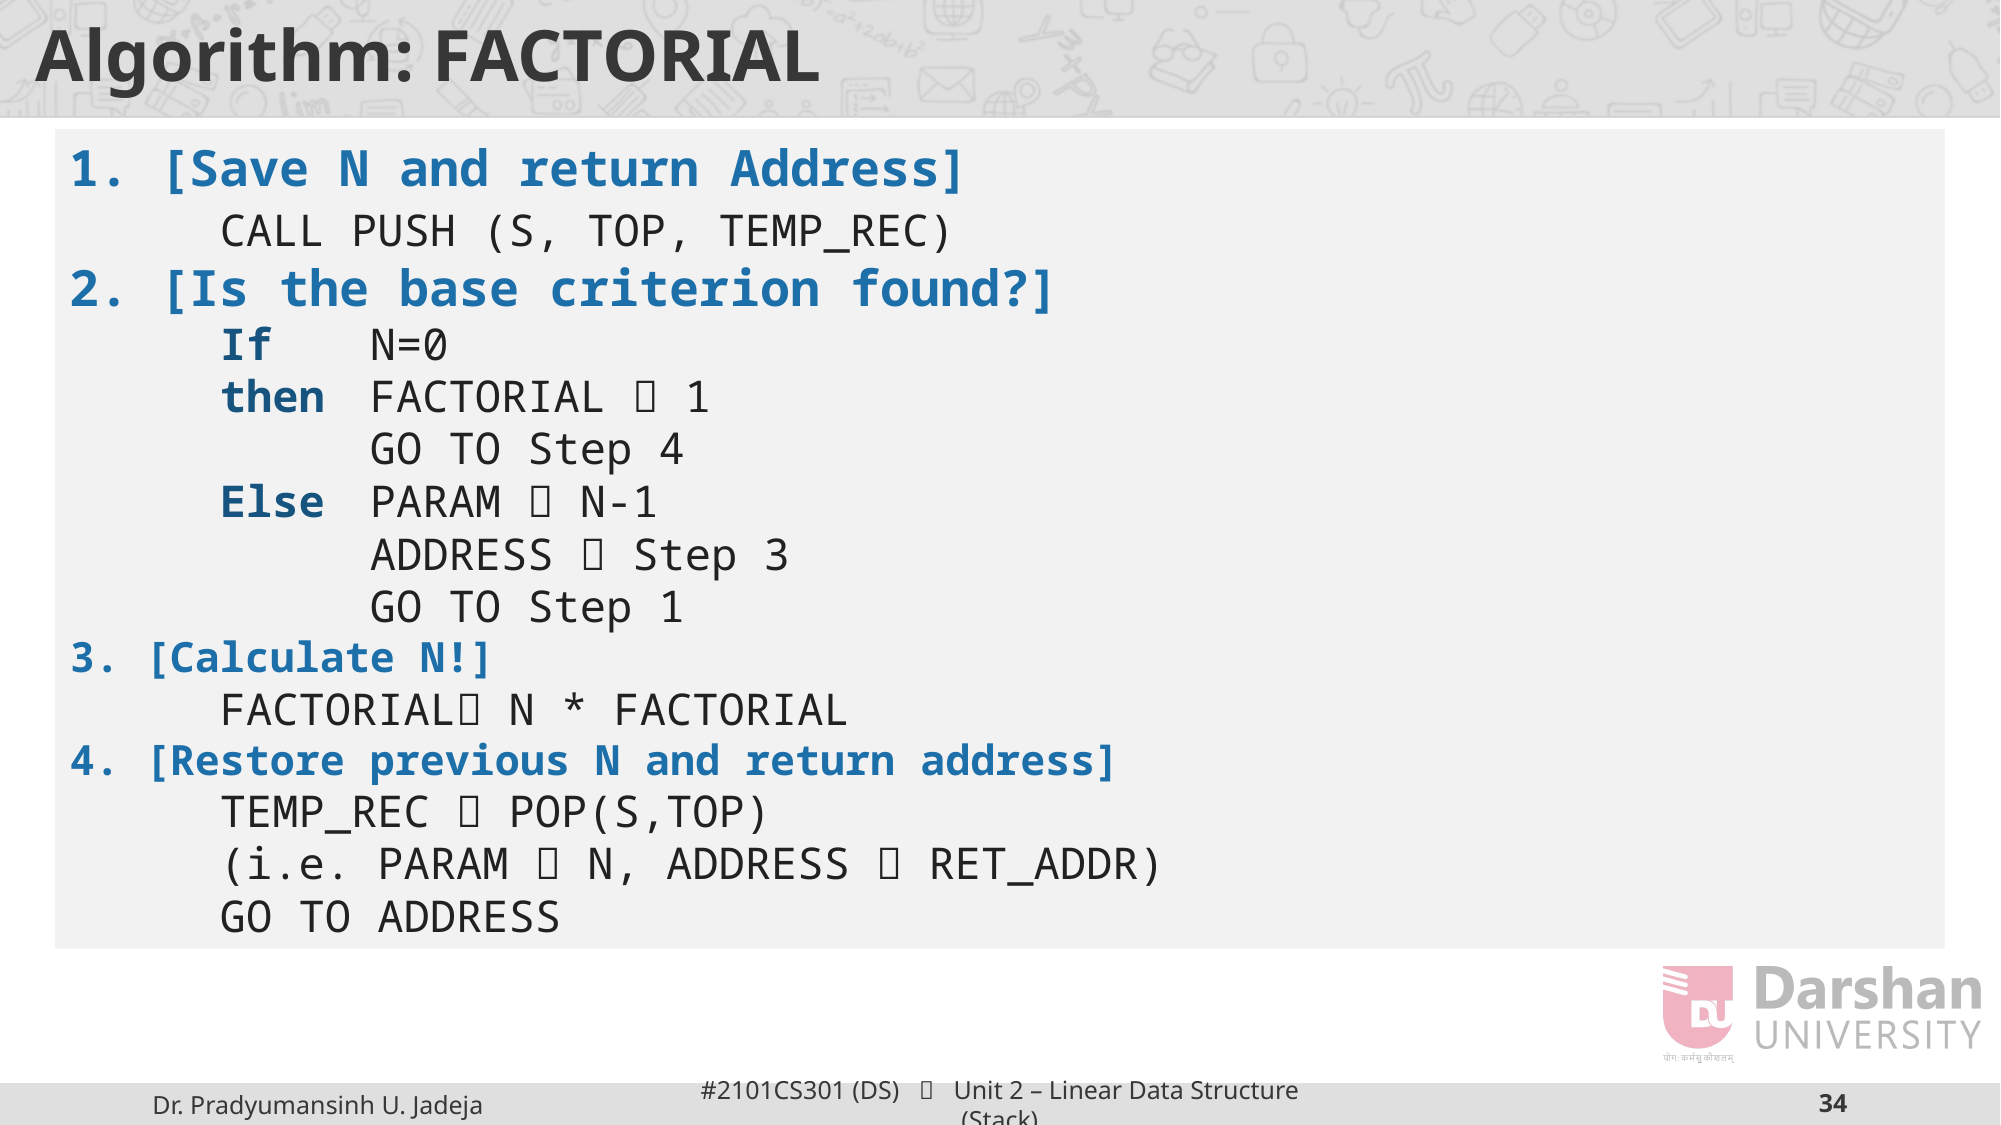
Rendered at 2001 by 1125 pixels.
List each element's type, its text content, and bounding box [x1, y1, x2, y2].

text_box 1. [Save N and return Address] CALL PUSH (S, TOP, TEMP_REC) 2. [Is the base criterion found?] If N=0 then FACTORIAL  1 GO TO Step 4 Else PARAM  N-1 ADDRESS  Step 3 GO TO Step 1 3. [Calculate N!] FACTORIAL N * FACTORIAL 4. [Restore previous N and return address] TEMP_REC  POP(S,TOP) (i.e. PARAM  N, ADDRESS  RET_ADDR) GO TO ADDRESS [55, 128, 1945, 949]
title Algorithm: FACTORIAL [0, 0, 2000, 117]
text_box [1663, 966, 1981, 1063]
